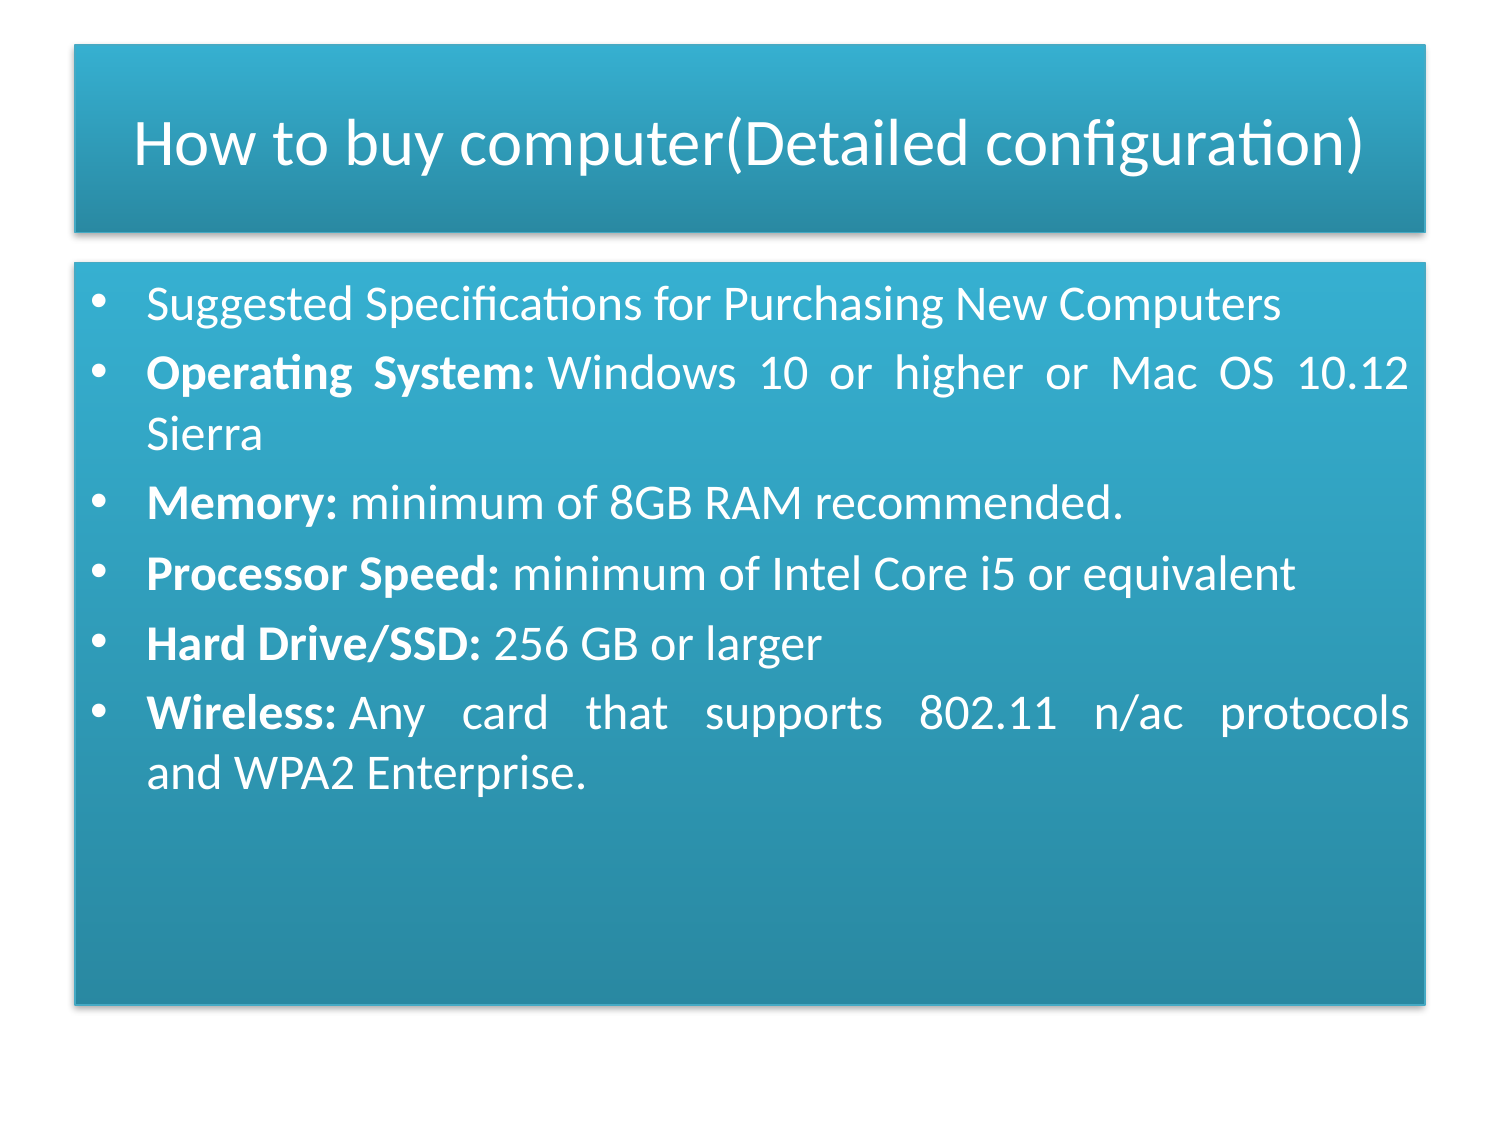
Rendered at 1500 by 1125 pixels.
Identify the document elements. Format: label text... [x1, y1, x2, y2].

title How to buy computer(Detailed configuration) [74, 44, 1426, 233]
list Suggested Specifications for Purchasing New Computers Operating System: Windows 10 or higher or Mac OS 10.12 Sierra Memory: minimum of 8GB RAM recommended. Processor Speed: minimum of Intel Core i5 or equivalent Hard Drive/SSD: 256 GB or larger Wireless: Any card that supports 802.11 n/ac protocols and WPA2 Enterprise. [74, 262, 1426, 1006]
